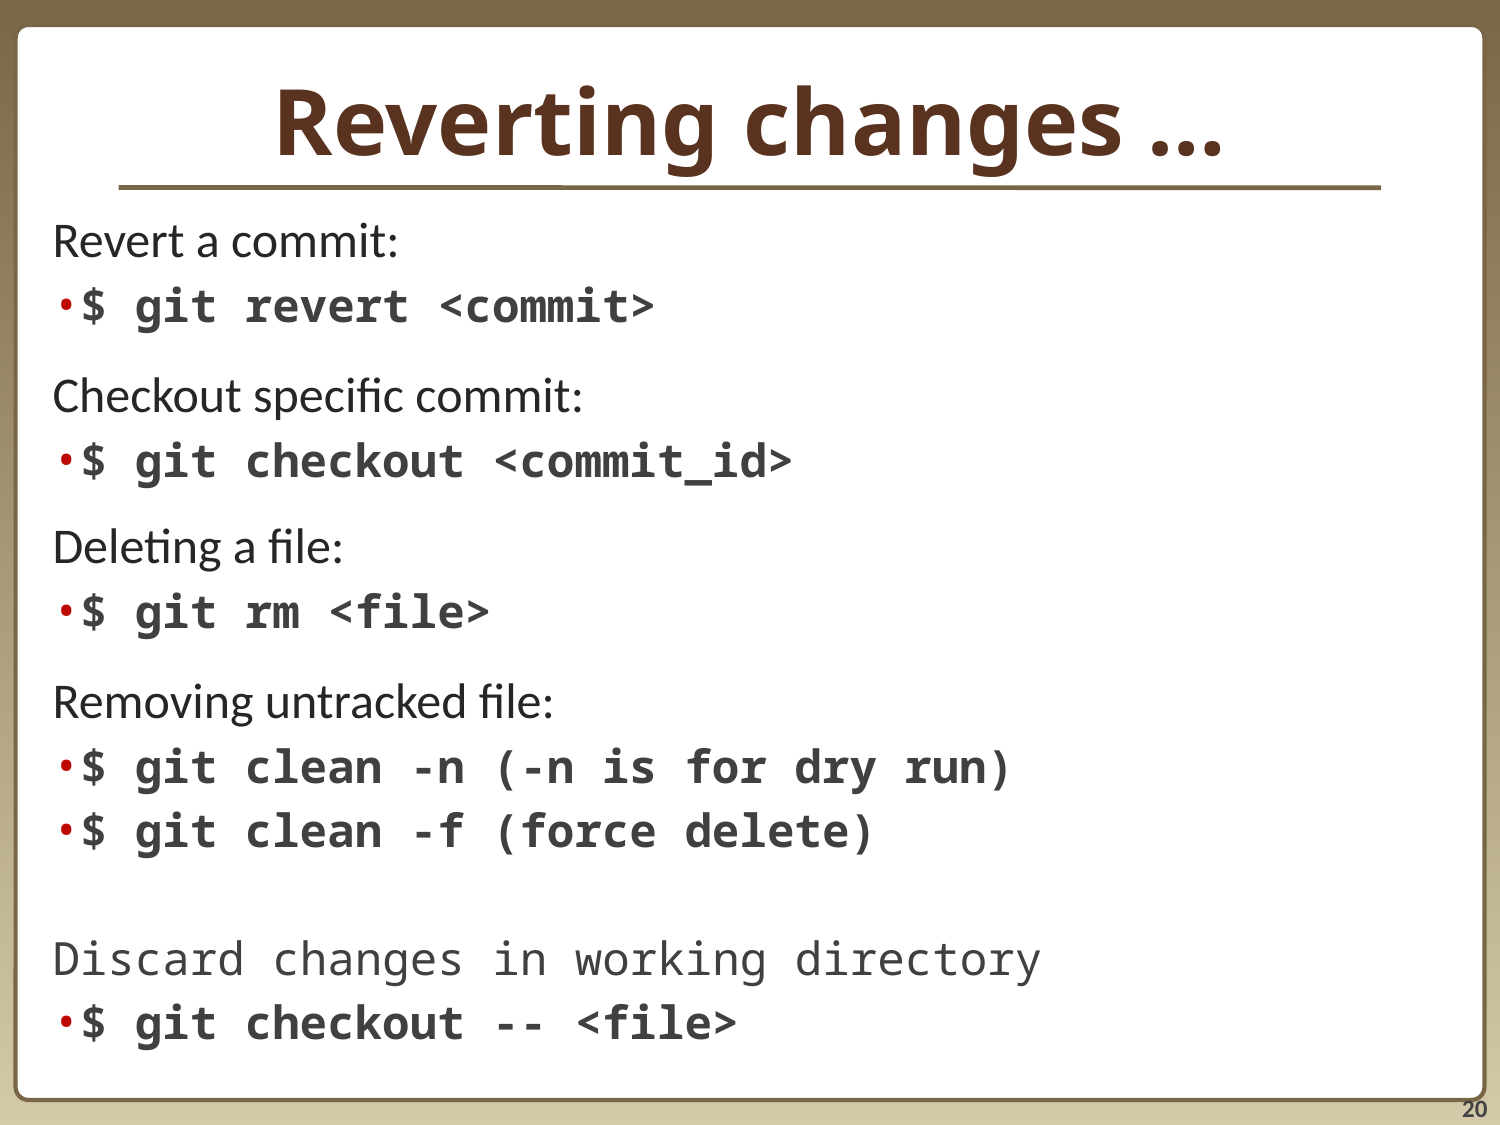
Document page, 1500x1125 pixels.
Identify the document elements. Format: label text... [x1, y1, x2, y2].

title Reverting changes … [0, 24, 1500, 200]
list Revert a commit: $ git revert <commit> Checkout specific commit: $ git checkout <commit_id> Deleting a file: $ git rm <file> Removing untracked file: $ git clean -n (-n is for dry run) $ git clean -f (force delete) Discard changes in working directory $ git checkout -- <file> [0, 200, 1500, 950]
